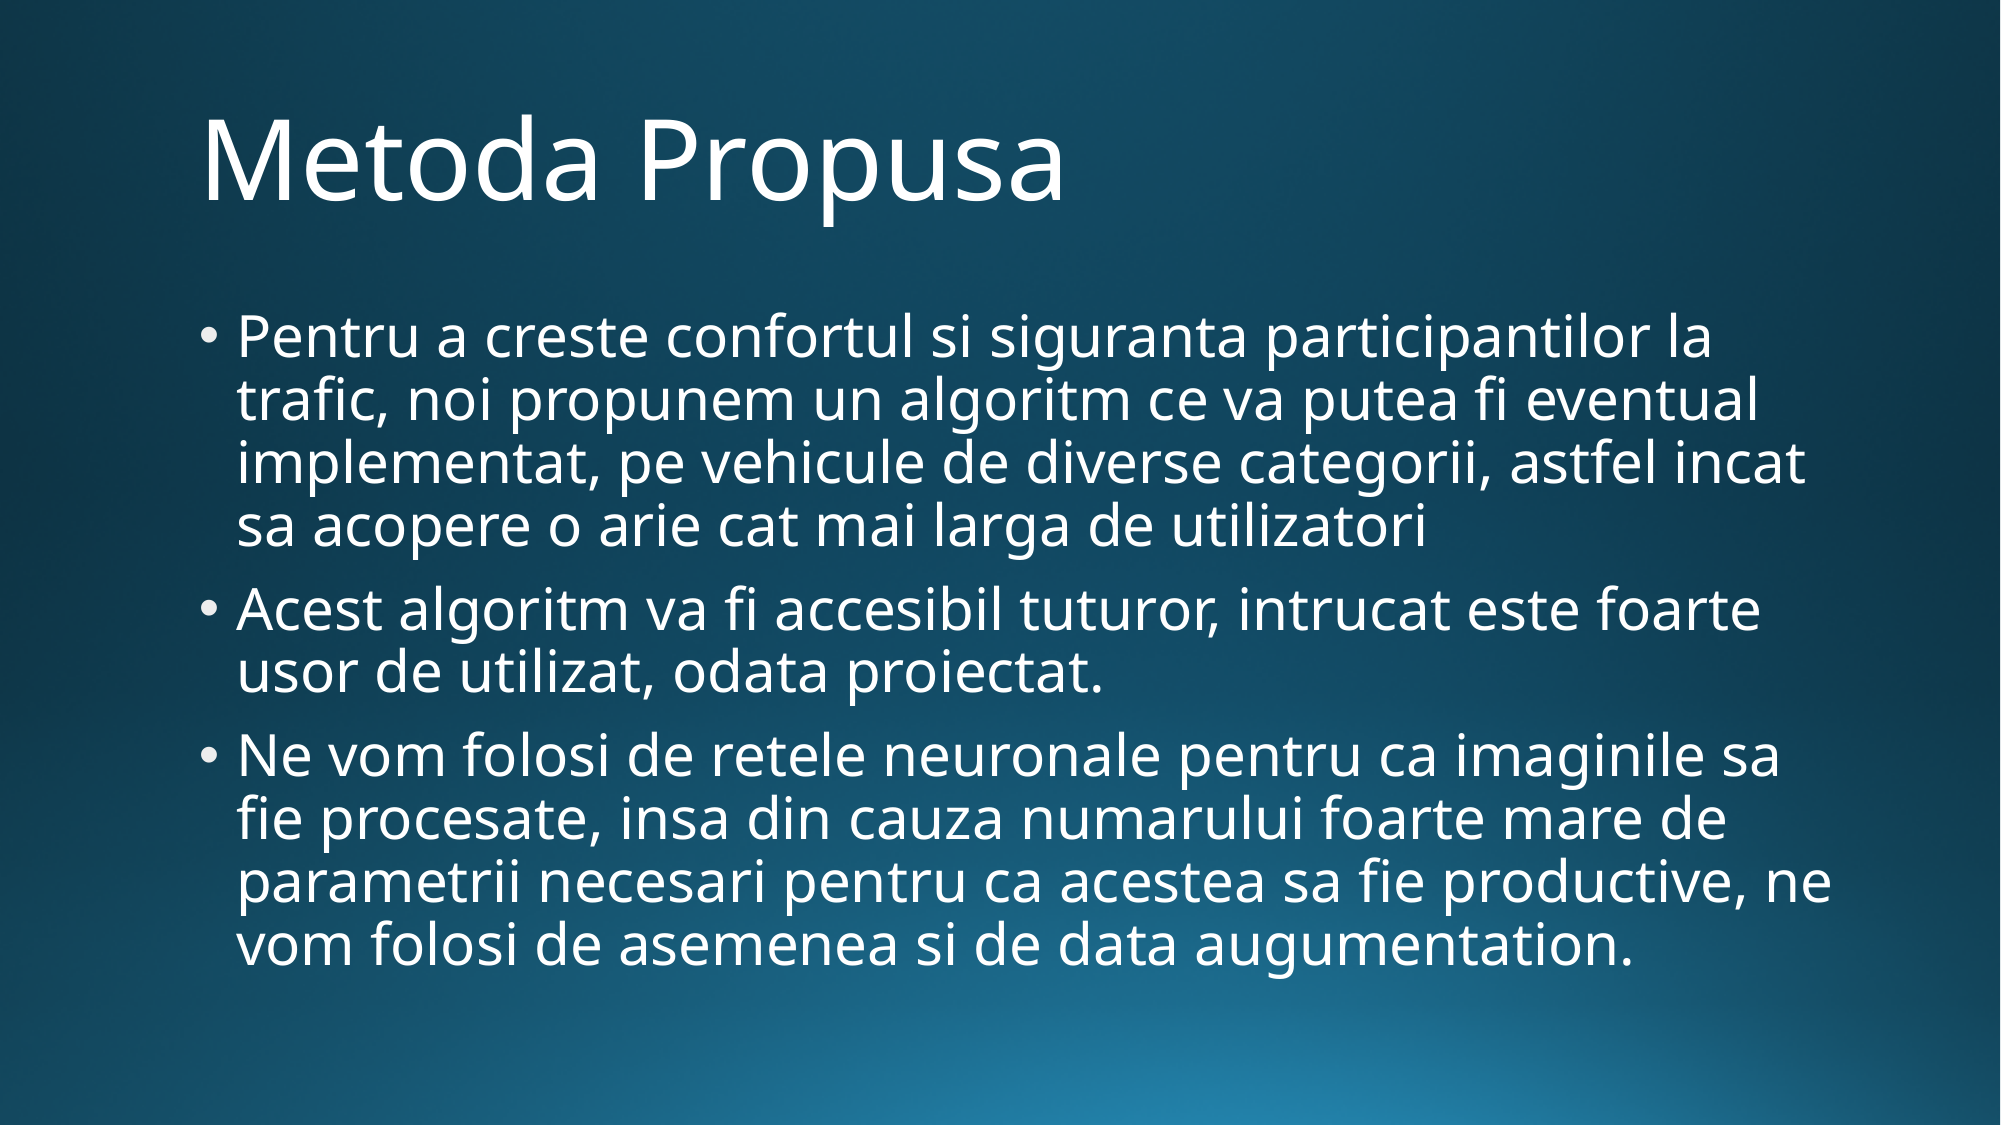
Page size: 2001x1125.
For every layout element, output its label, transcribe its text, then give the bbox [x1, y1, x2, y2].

title Metoda Propusa [183, 55, 1909, 273]
picture [0, 0, 2001, 1125]
list Pentru a creste confortul si siguranta participantilor la trafic, noi propunem un algoritm ce va putea fi eventual implementat, pe vehicule de diverse categorii, astfel incat sa acopere o arie cat mai larga de utilizatori Acest algoritm va fi accesibil tuturor, intrucat este foarte usor de utilizat, odata proiectat. Ne vom folosi de retele neuronale pentru ca imaginile sa fie procesate, insa din cauza numarului foarte mare de parametrii necesari pentru ca acestea sa fie productive, ne vom folosi de asemenea si de data augumentation. [183, 299, 1863, 1014]
